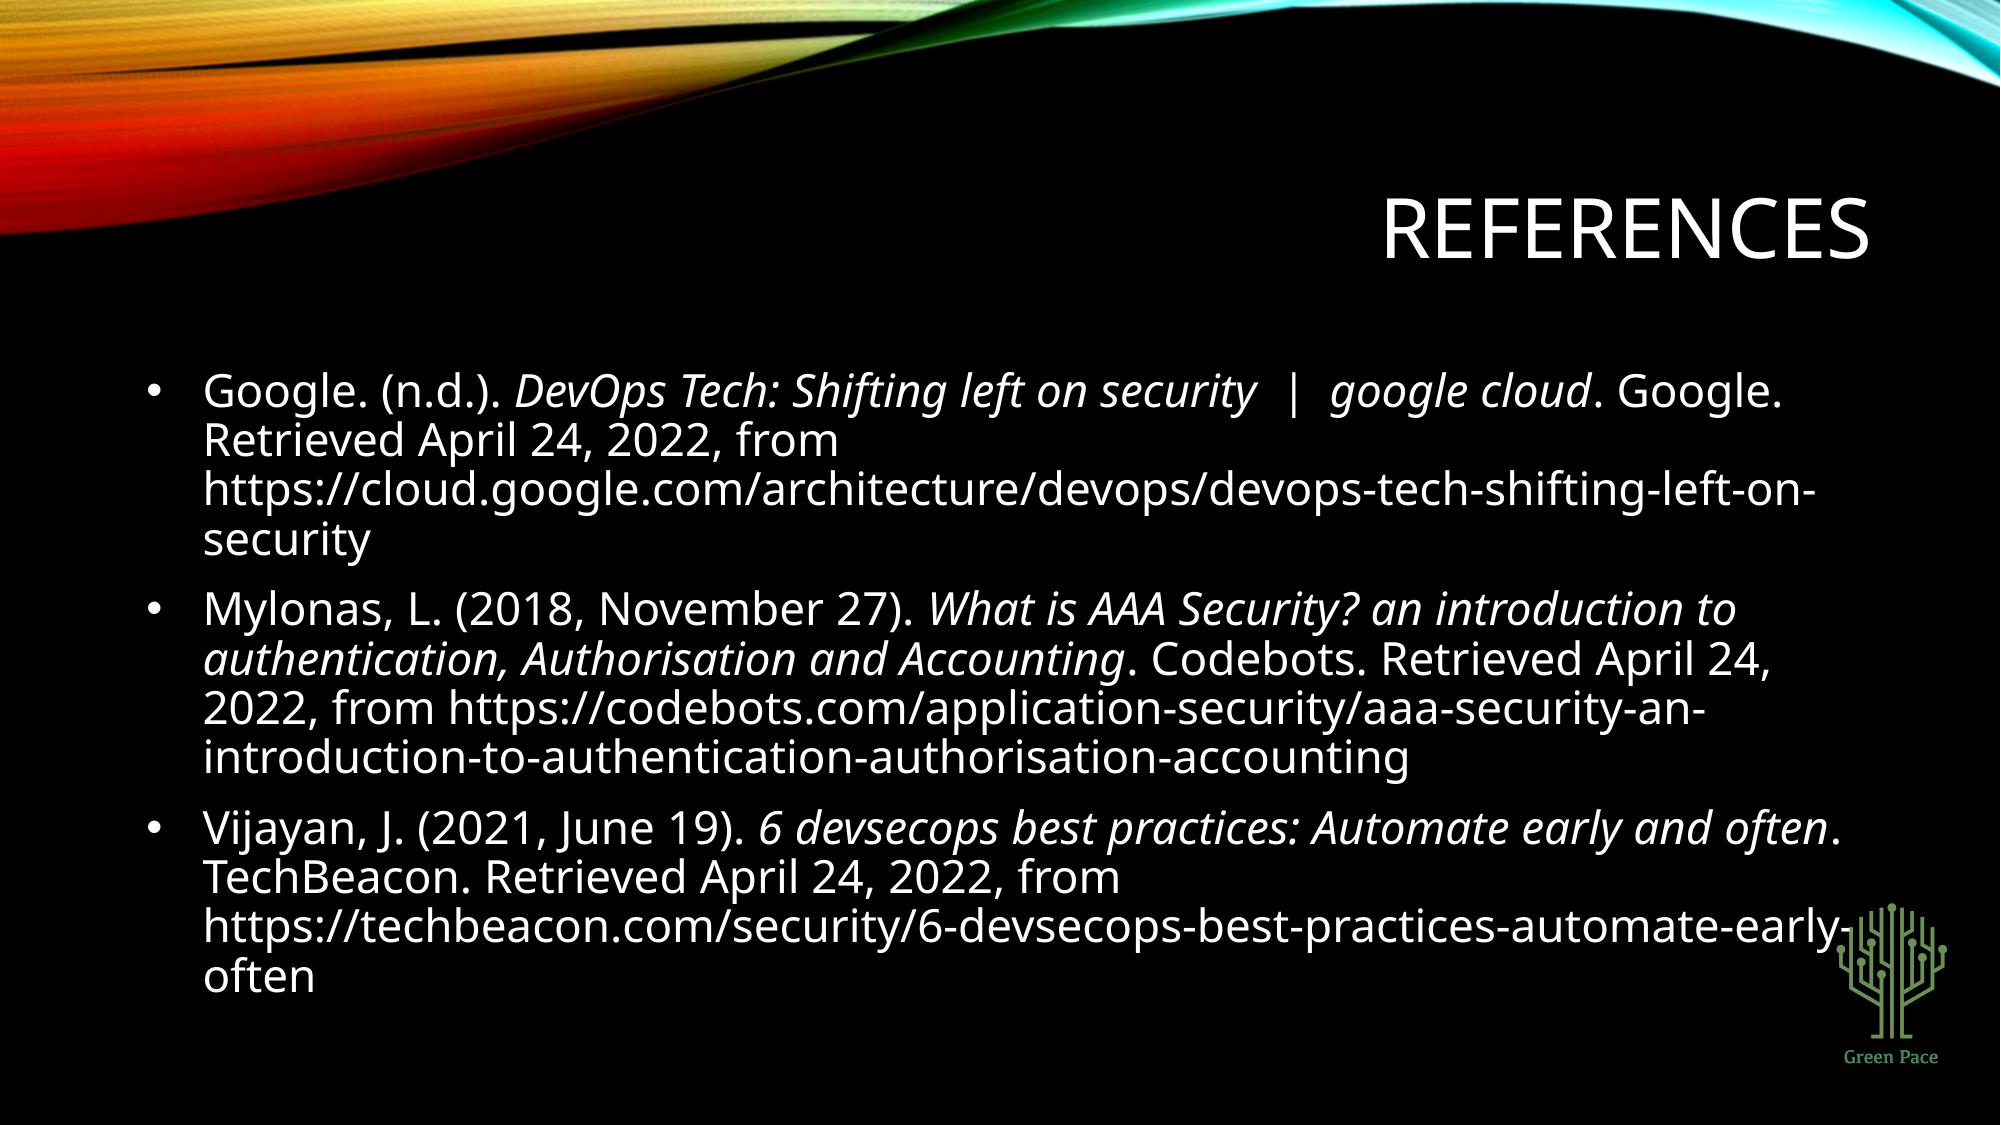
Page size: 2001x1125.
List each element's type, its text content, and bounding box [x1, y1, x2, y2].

list Google. (n.d.). DevOps Tech: Shifting left on security | google cloud. Google. Retrieved April 24, 2022, from https://cloud.google.com/architecture/devops/devops-tech-shifting-left-on-security Mylonas, L. (2018, November 27). What is AAA Security? an introduction to authentication, Authorisation and Accounting. Codebots. Retrieved April 24, 2022, from https://codebots.com/application-security/aaa-security-an-introduction-to-authentication-authorisation-accounting Vijayan, J. (2021, June 19). 6 devsecops best practices: Automate early and often. TechBeacon. Retrieved April 24, 2022, from https://techbeacon.com/security/6-devsecops-best-practices-automate-early-often [112, 360, 1888, 1021]
title REFERENCES [474, 125, 1888, 338]
picture [1817, 892, 1964, 1082]
picture [0, 0, 2000, 237]
